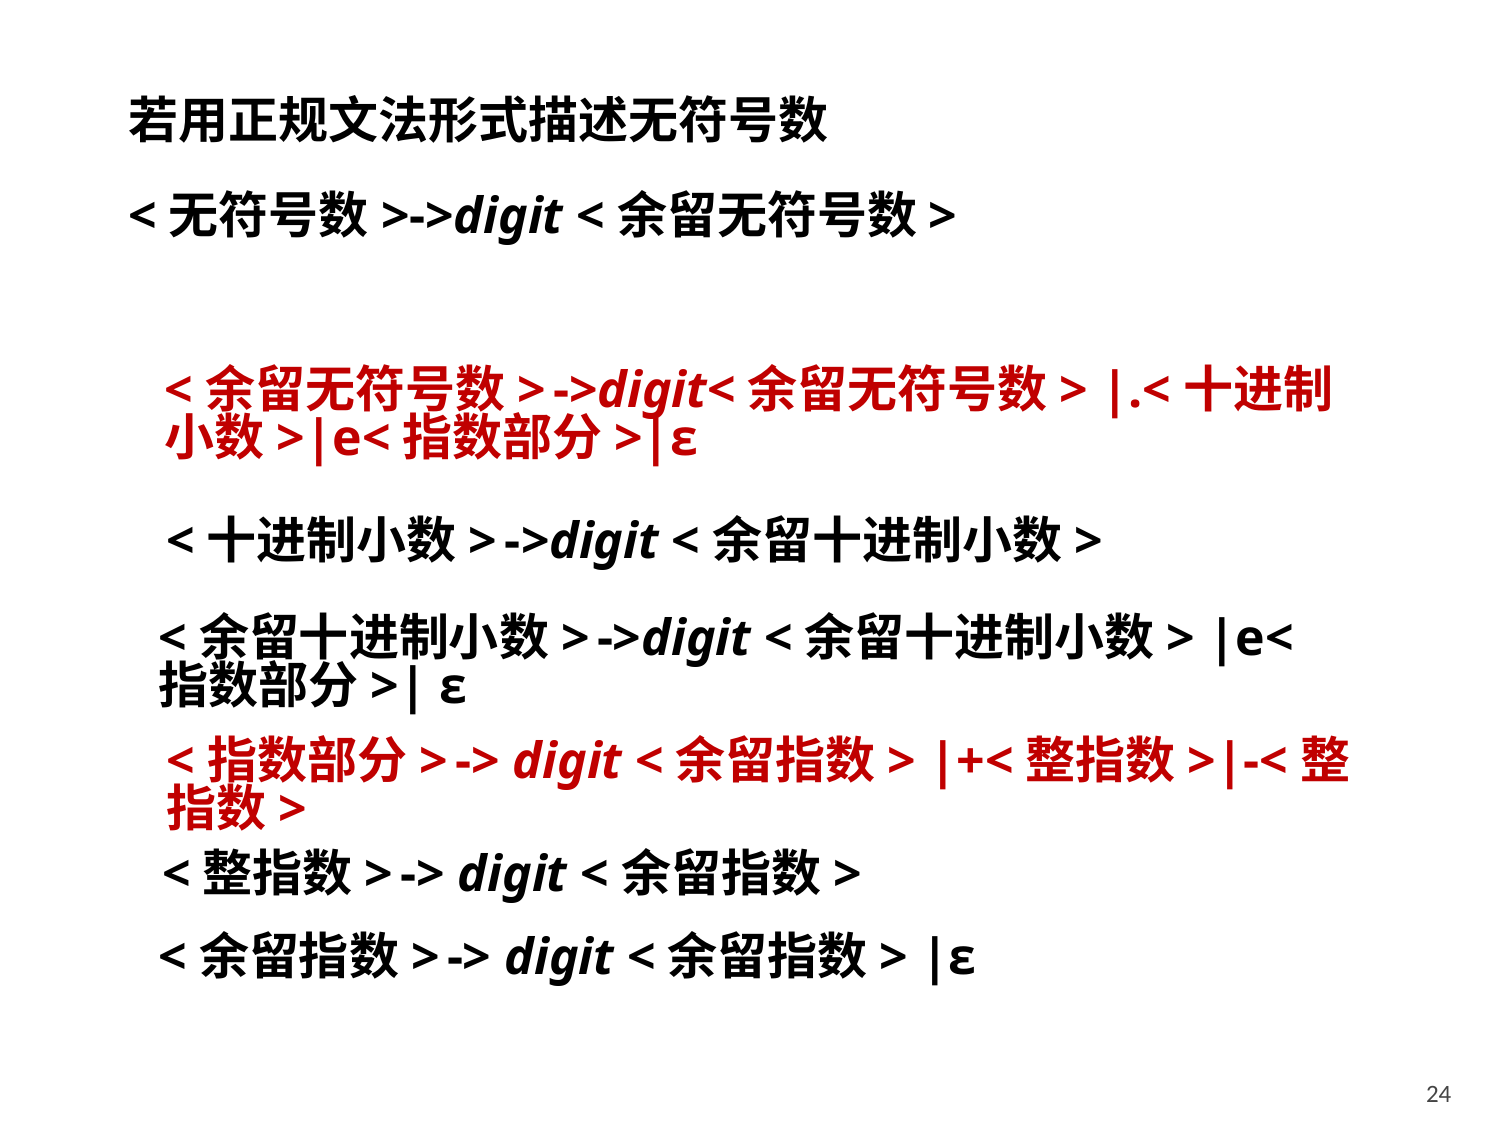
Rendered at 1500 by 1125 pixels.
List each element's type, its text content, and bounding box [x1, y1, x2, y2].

text_box 若用正规文法形式描述无符号数 <无符号数>->digit <余留无符号数> [38, 92, 1415, 251]
text_box <余留指数> -> digit <余留指数> |ε [68, 928, 1369, 992]
text_box <整指数> -> digit <余留指数> [72, 845, 1372, 909]
text_box <余留无符号数> ->digit<余留无符号数> |.<十进制小数>|e<指数部分>|ε [74, 361, 1375, 473]
text_box <指数部分> -> digit <余留指数> |+<整指数>|-<整指数> [77, 732, 1377, 844]
text_box <余留十进制小数> ->digit <余留十进制小数> |e<指数部分>| ε [68, 609, 1369, 721]
text_box <十进制小数> ->digit <余留十进制小数> [76, 512, 1376, 576]
slide_number 24 [1345, 1062, 1467, 1108]
